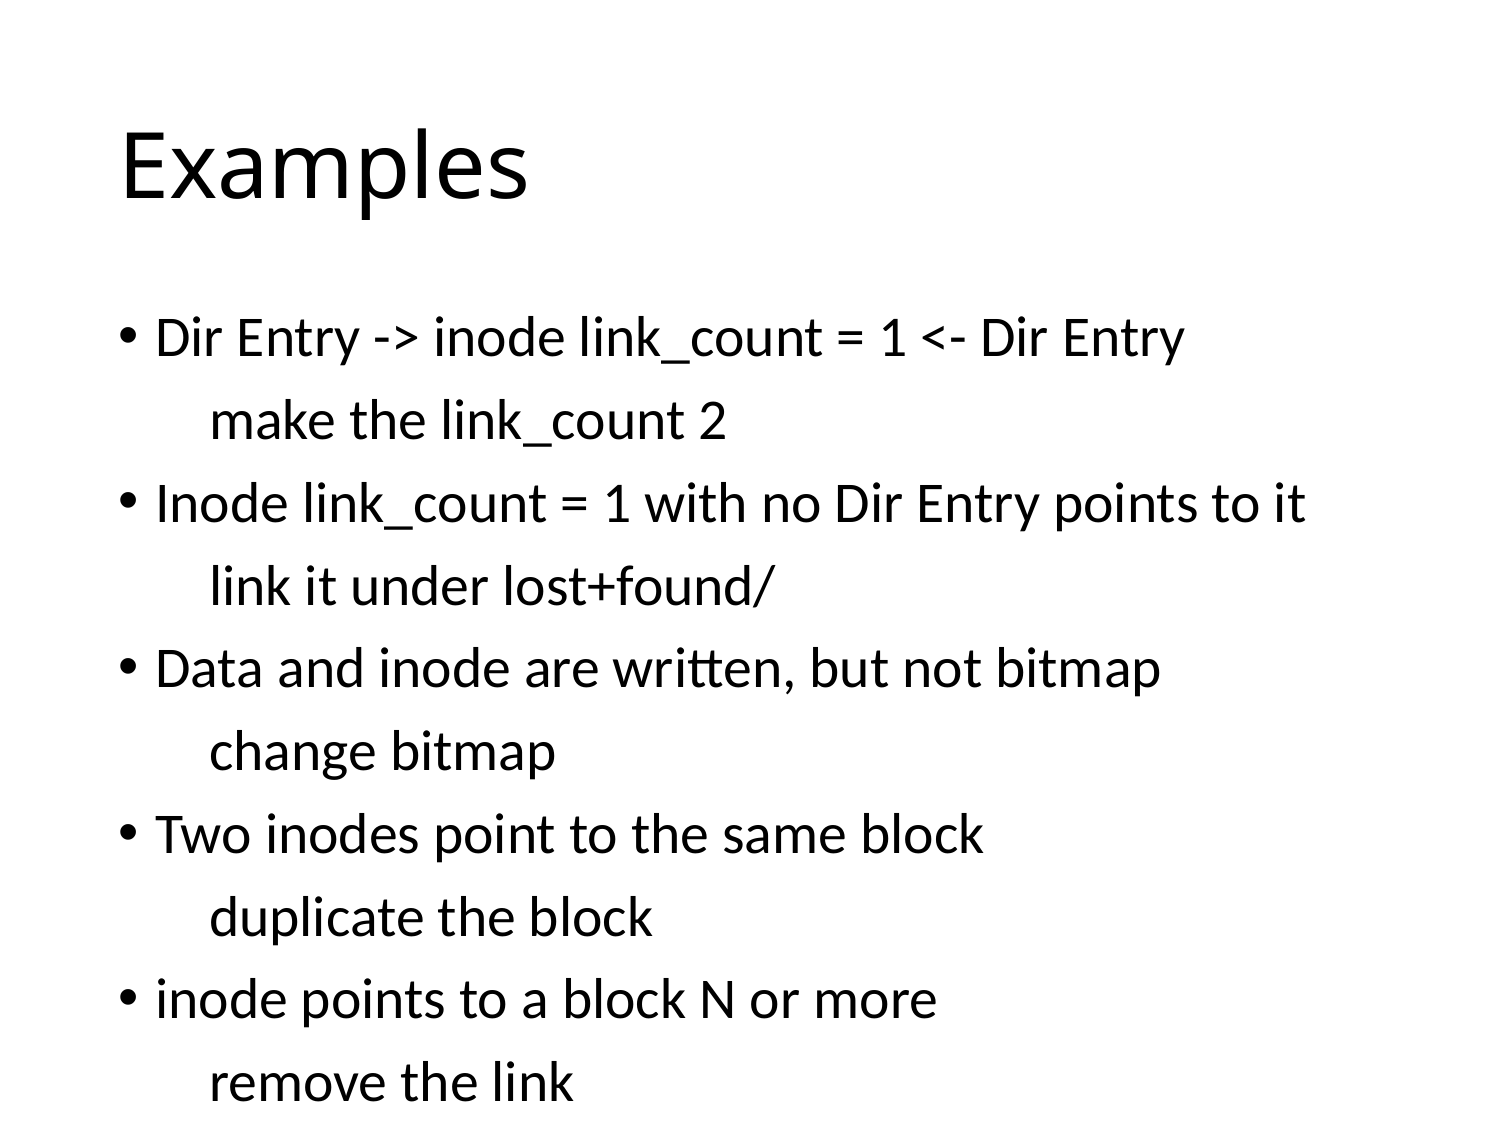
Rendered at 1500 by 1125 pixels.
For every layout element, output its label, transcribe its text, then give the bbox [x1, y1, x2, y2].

title Examples [103, 59, 1397, 278]
list Dir Entry -> inode link_count = 1 <- Dir Entry make the link_count 2 Inode link_count = 1 with no Dir Entry points to it link it under lost+found/ Data and inode are written, but not bitmap change bitmap Two inodes point to the same block duplicate the block inode points to a block N or more remove the link [103, 299, 1397, 1125]
